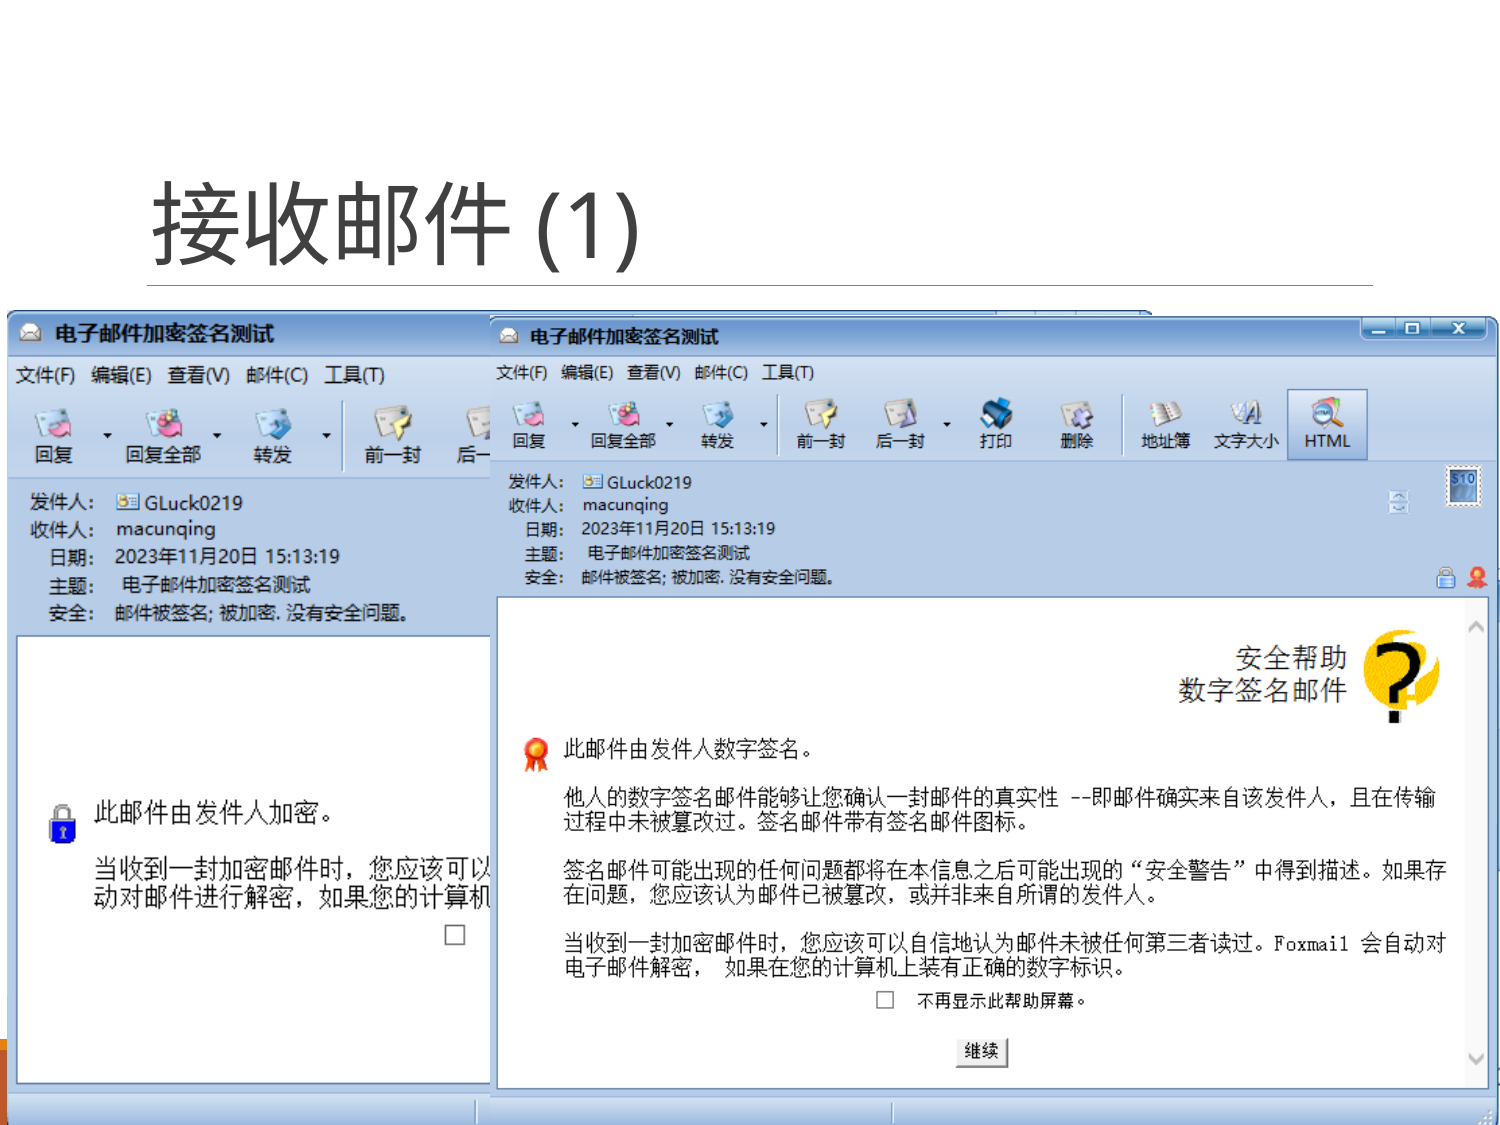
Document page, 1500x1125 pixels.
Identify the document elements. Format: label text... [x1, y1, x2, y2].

title 接收邮件(1) [135, 47, 1373, 285]
picture [7, 310, 1500, 1125]
